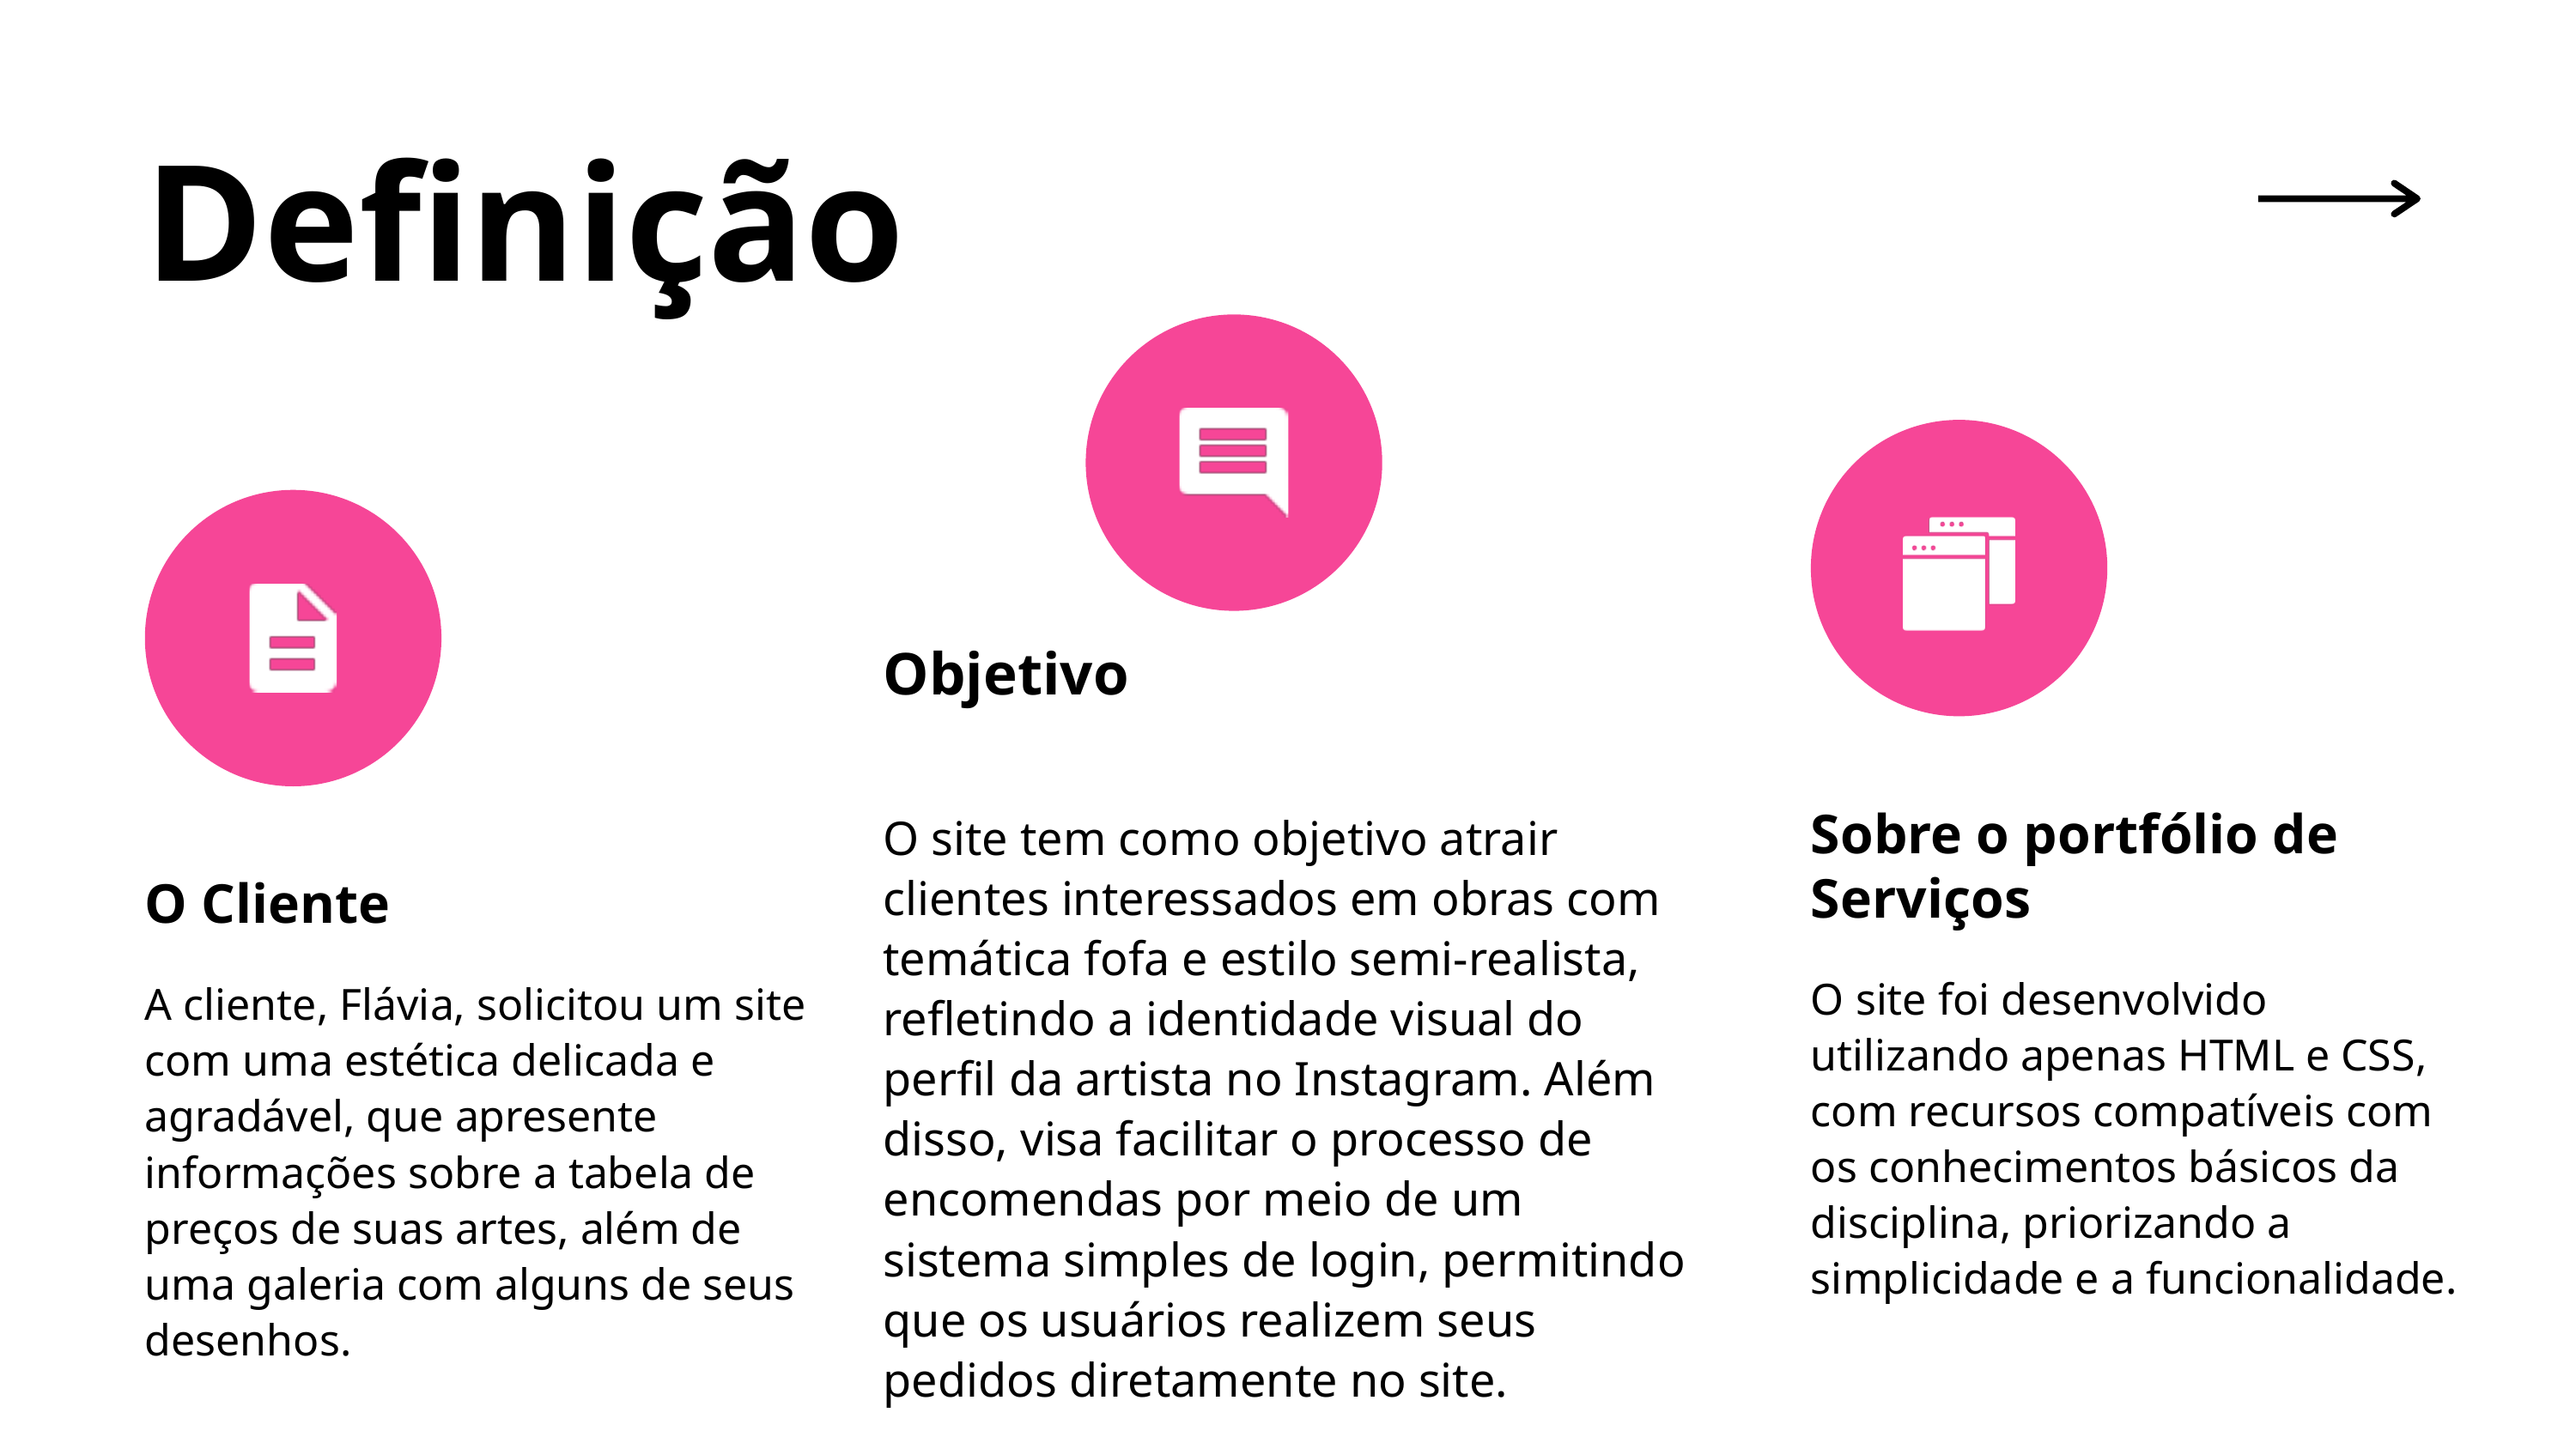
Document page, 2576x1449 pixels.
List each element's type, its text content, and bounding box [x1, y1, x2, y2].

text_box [883, 638, 1693, 1279]
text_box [2257, 179, 2421, 218]
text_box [144, 871, 811, 1304]
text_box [144, 489, 442, 787]
text_box Definição [144, 119, 1159, 313]
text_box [1810, 801, 2473, 1243]
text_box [1810, 419, 2108, 717]
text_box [1085, 314, 1382, 611]
